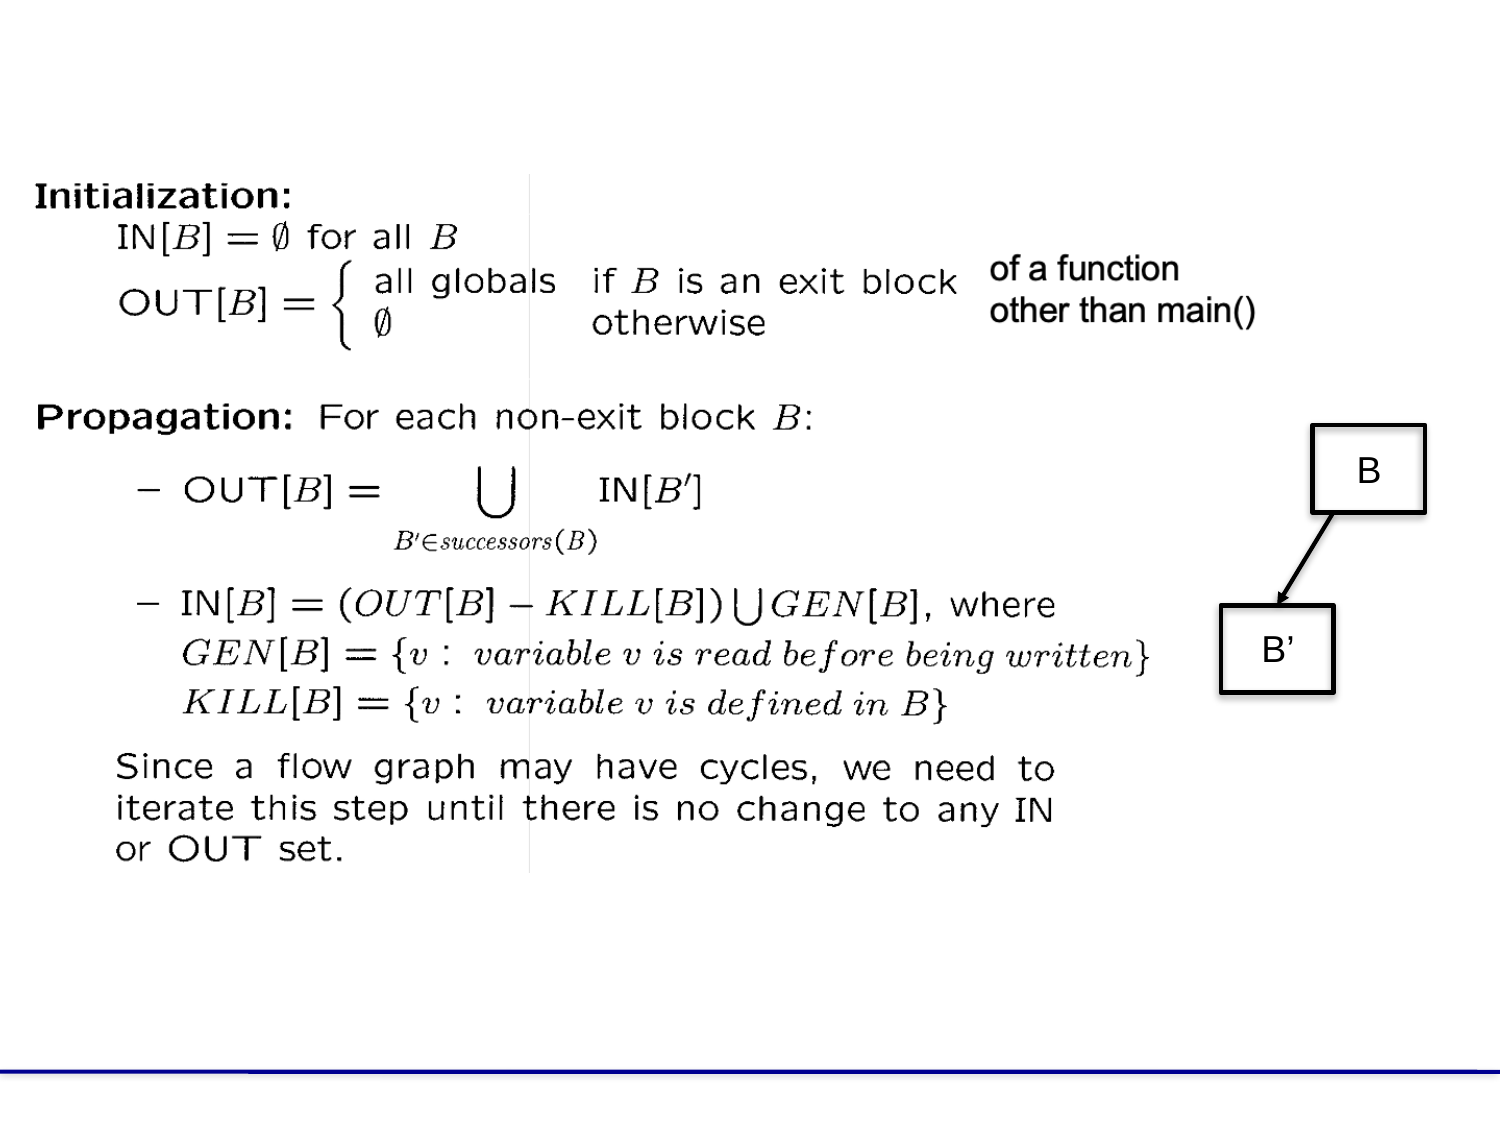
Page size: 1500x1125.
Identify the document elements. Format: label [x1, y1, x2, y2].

picture [12, 174, 1272, 874]
text_box [1220, 424, 1426, 693]
